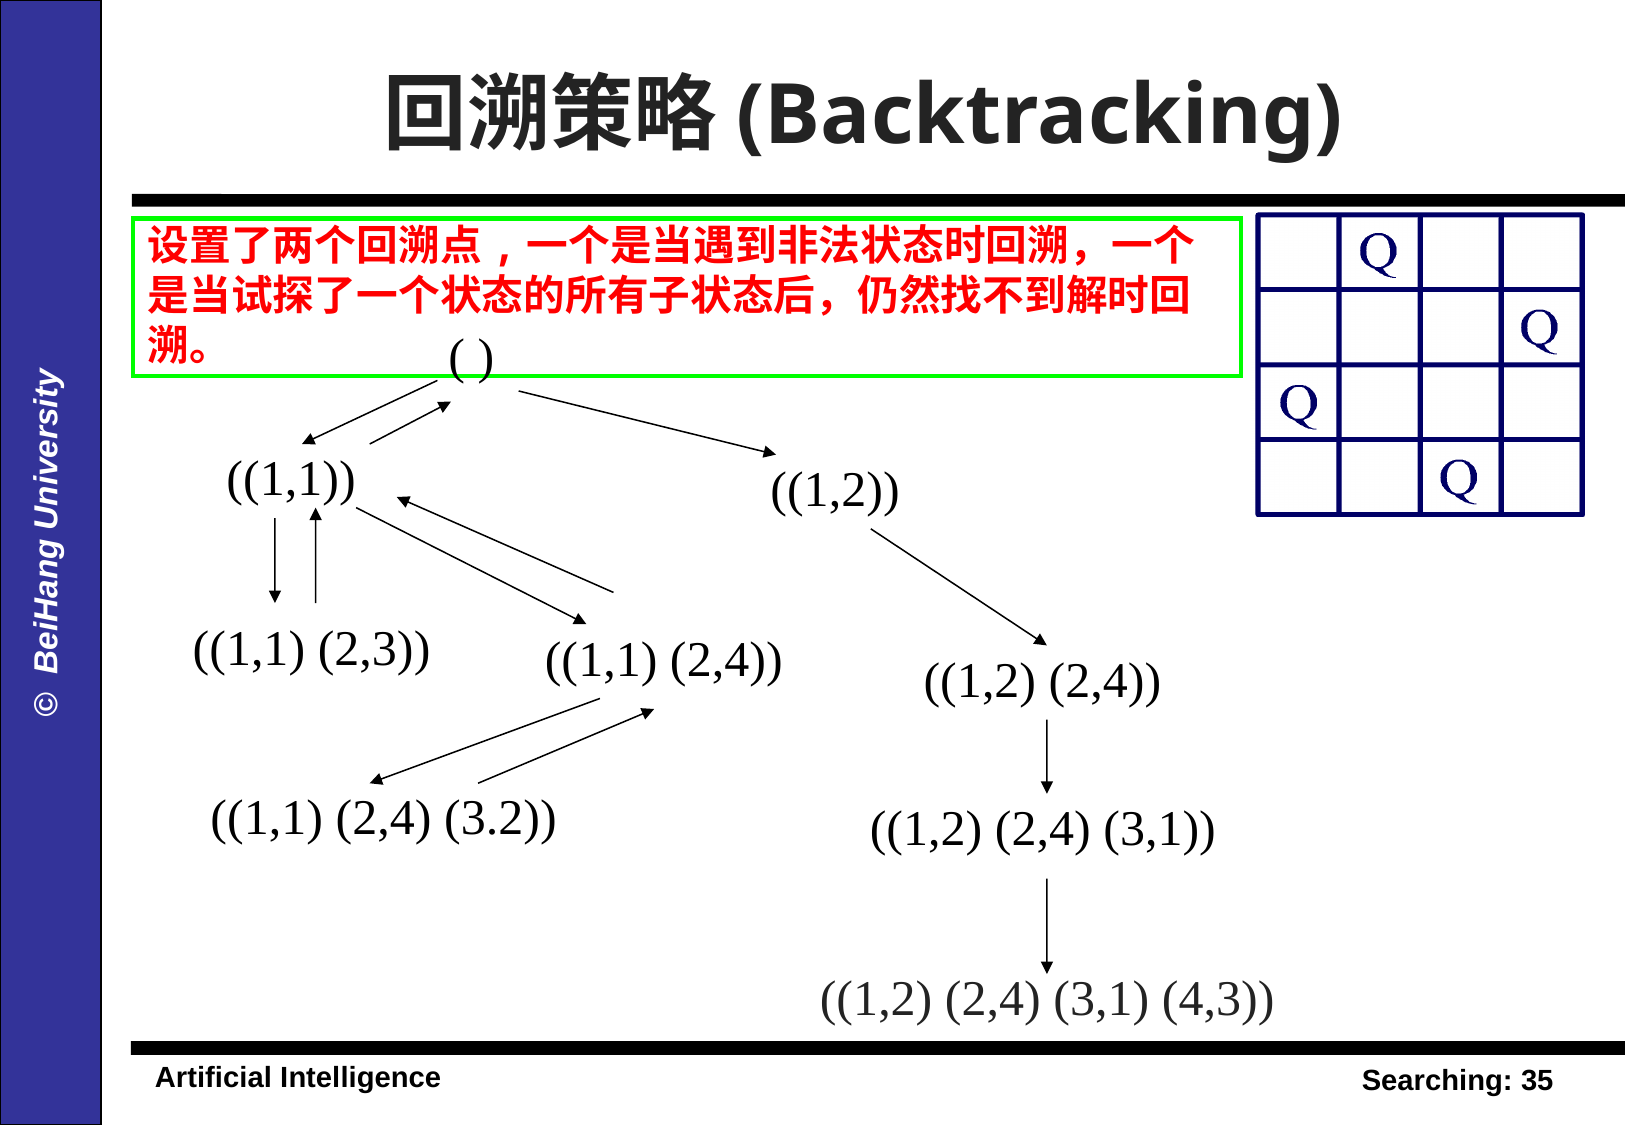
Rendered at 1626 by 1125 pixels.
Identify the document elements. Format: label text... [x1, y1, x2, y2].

picture [1251, 210, 1589, 520]
text_box 设置了两个回溯点,一个是当遇到非法状态时回溯，一个是当试探了一个状态的所有子状态后，仍然找不到解时回溯。 [132, 218, 1242, 376]
text_box 回溯策略(Backtracking) [138, 32, 1589, 187]
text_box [177, 316, 1290, 1034]
